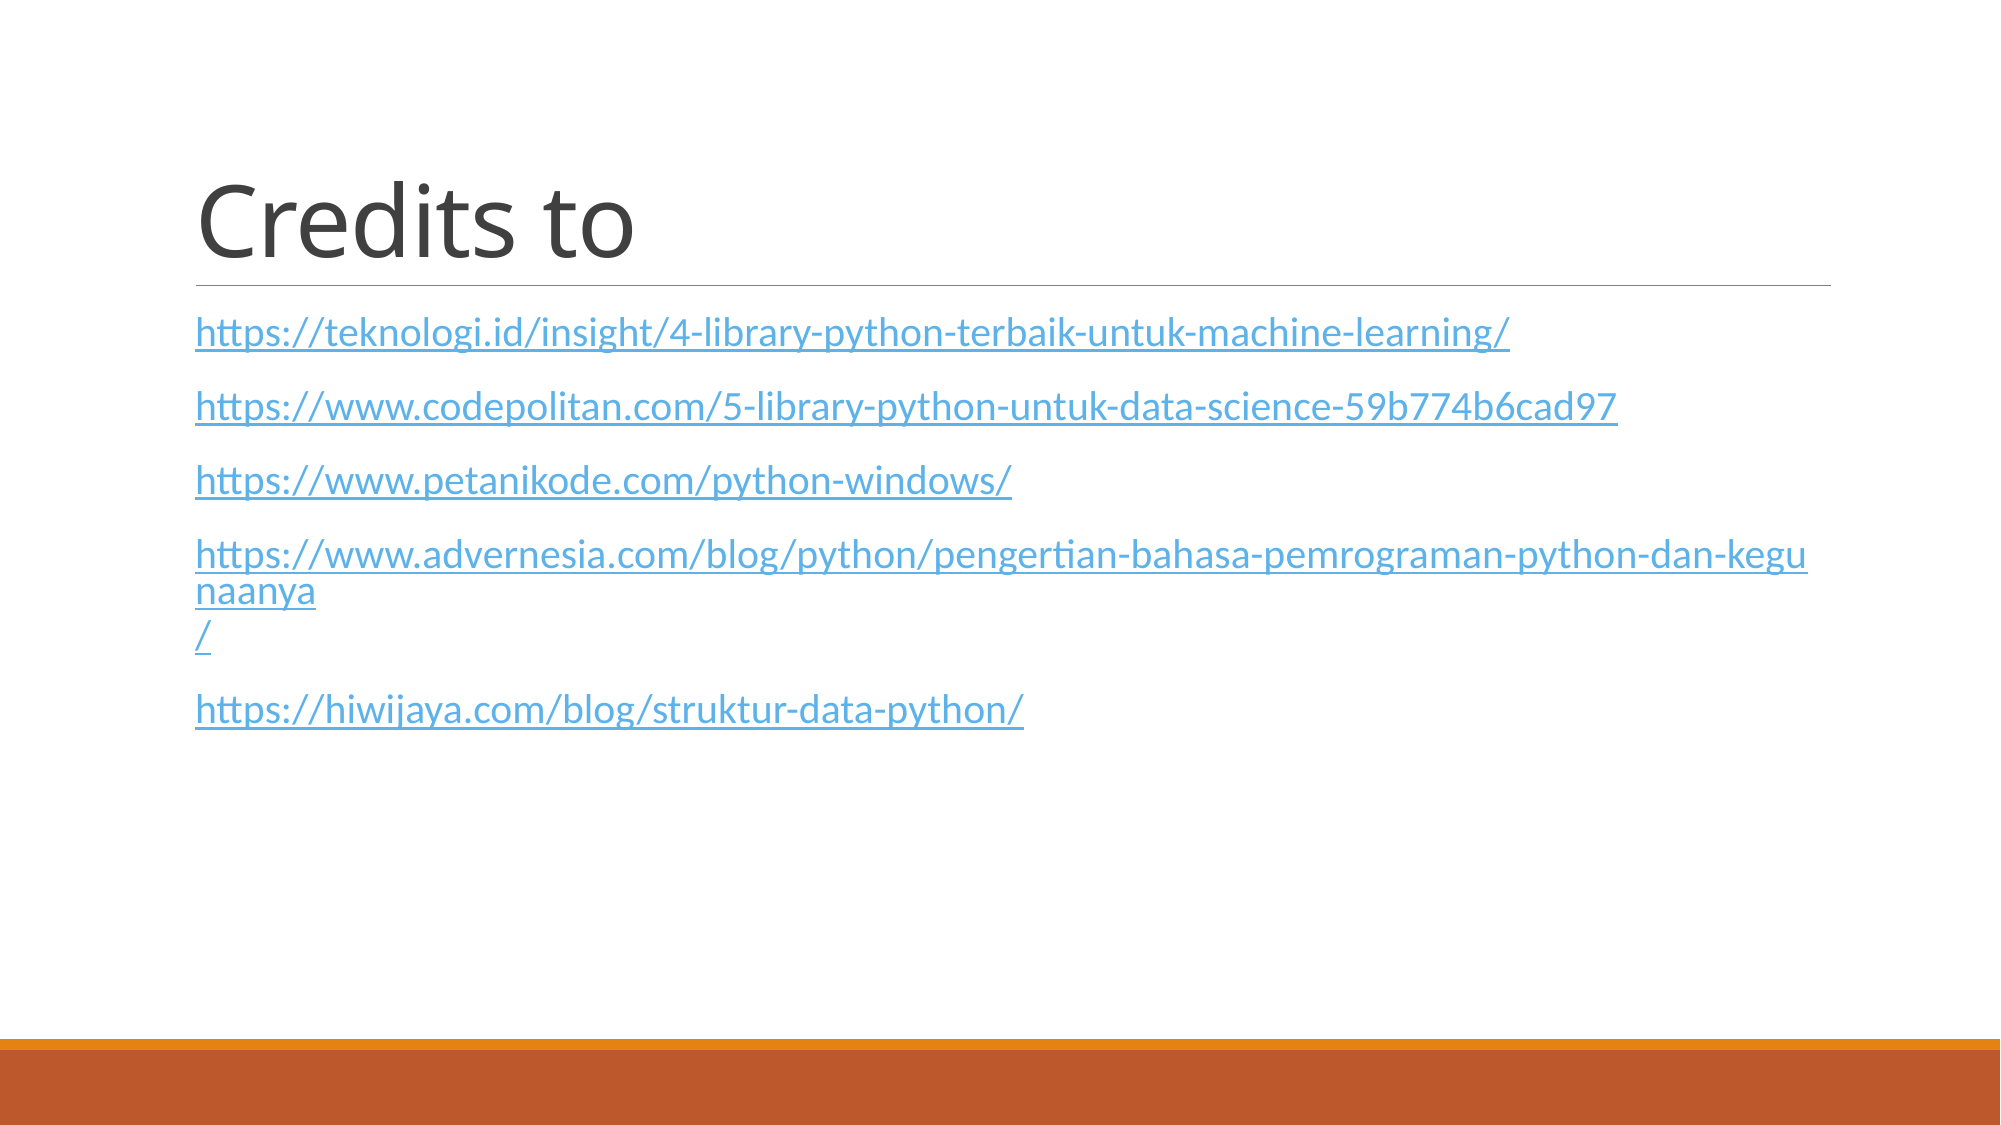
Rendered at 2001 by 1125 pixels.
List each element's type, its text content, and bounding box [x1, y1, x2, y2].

list https://teknologi.id/insight/4-library-python-terbaik-untuk-machine-learning/ https://www.codepolitan.com/5-library-python-untuk-data-science-59b774b6cad97 https://www.petanikode.com/python-windows/ https://www.advernesia.com/blog/python/pengertian-bahasa-pemrograman-python-dan-kegunaanya/ https://hiwijaya.com/blog/struktur-data-python/ [180, 302, 1830, 963]
title Credits to [180, 47, 1830, 285]
